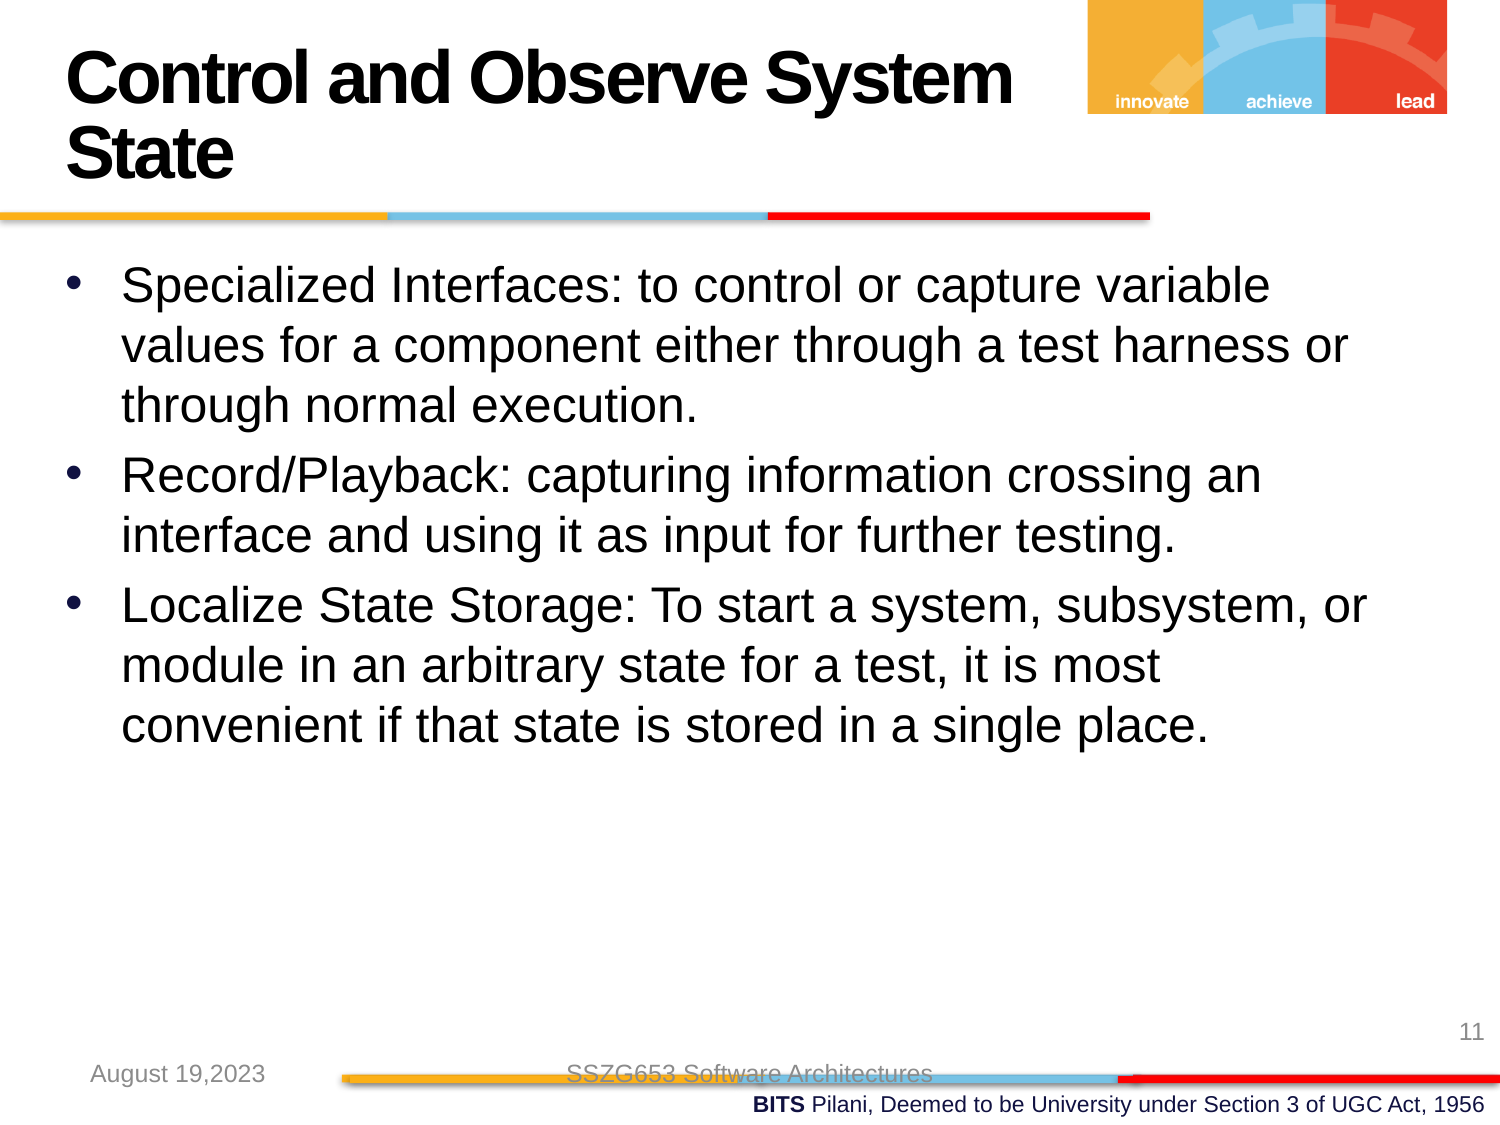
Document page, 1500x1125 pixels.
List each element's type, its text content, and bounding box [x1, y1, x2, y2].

list Specialized Interfaces: to control or capture variable values for a component either through a test harness or through normal execution. Record/Playback: capturing information crossing an interface and using it as input for further testing. Localize State Storage: To start a system, subsystem, or module in an arbitrary state for a test, it is most convenient if that state is stored in a single place. [50, 245, 1400, 988]
footer SSZG653 Software Architectures [512, 1042, 988, 1103]
slide_number 11 [1149, 1000, 1500, 1061]
picture [1087, 0, 1448, 114]
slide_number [75, 1042, 425, 1103]
list Control and Observe System State [50, 24, 1088, 213]
